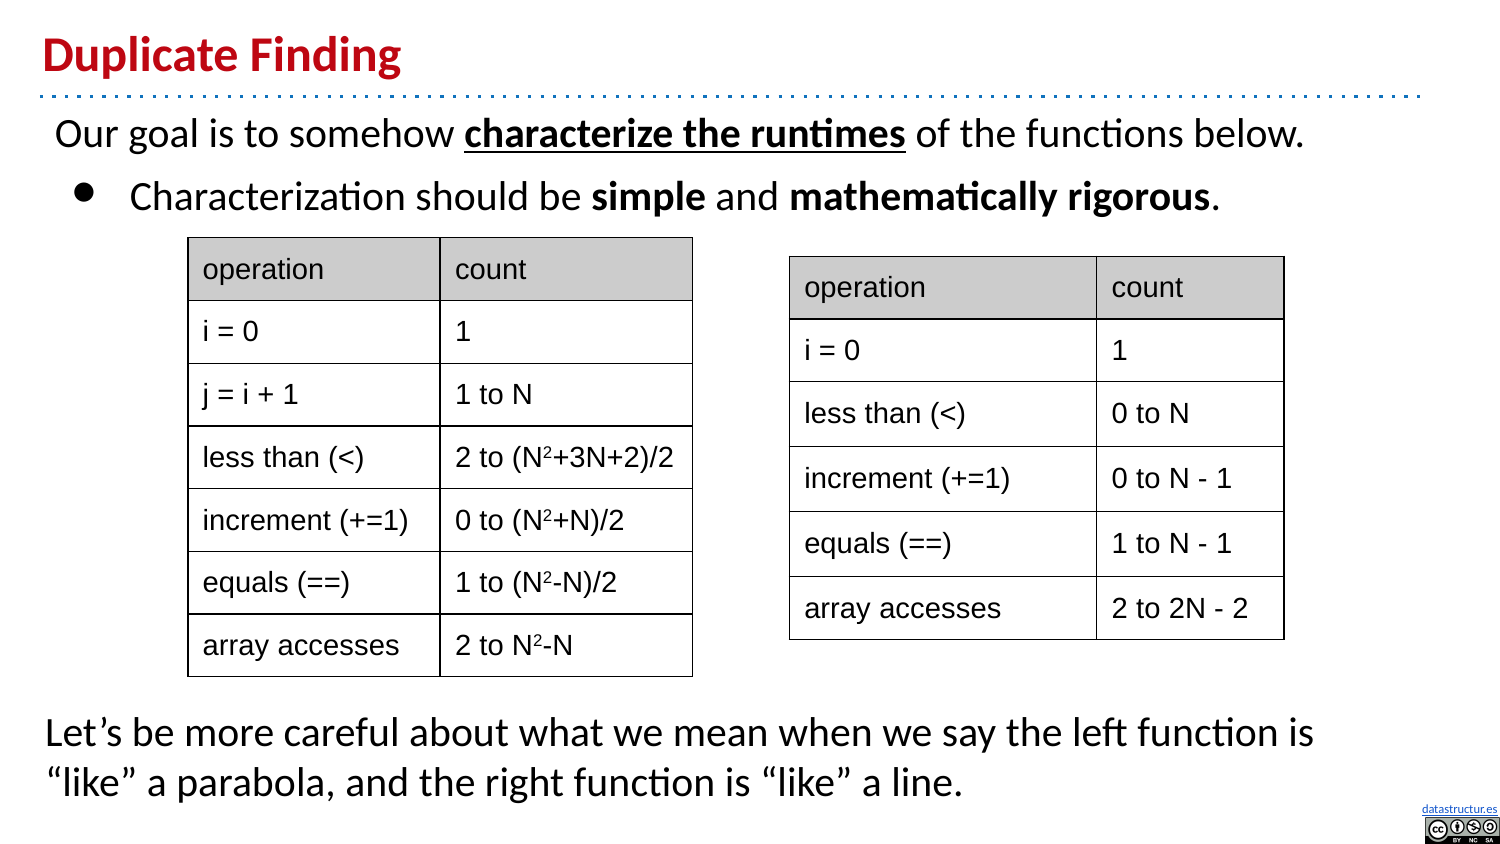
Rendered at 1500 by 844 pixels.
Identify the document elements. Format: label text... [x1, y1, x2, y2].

title Duplicate Finding [27, 15, 1378, 97]
table_cell 1 to N - 1 [1097, 512, 1283, 576]
table_cell array accesses [790, 577, 1096, 639]
table_header count [1097, 257, 1283, 318]
picture [1425, 817, 1500, 844]
table_cell 0 to N [1097, 382, 1283, 446]
table_cell i = 0 [189, 301, 439, 363]
table_cell less than (<) [790, 382, 1096, 446]
text_box Let’s be more careful about what we mean when we say the left function is “like” a parabola, and the right function is “like” a line. [30, 689, 1431, 810]
table_cell 1 [441, 301, 692, 363]
table_cell 1 to N [441, 364, 692, 425]
table_cell 1 to (N2-N)/2 [441, 552, 692, 613]
table_header count [441, 238, 692, 300]
table_cell increment (+=1) [189, 489, 439, 551]
table_cell 2 to 2N - 2 [1097, 577, 1283, 639]
table_cell array accesses [189, 615, 439, 676]
table_cell increment (+=1) [790, 447, 1096, 511]
table_cell i = 0 [790, 320, 1096, 381]
table_cell equals (==) [790, 512, 1096, 576]
table_cell less than (<) [189, 427, 439, 488]
table_cell j = i + 1 [189, 364, 439, 425]
table_cell 0 to (N2+N)/2 [441, 489, 692, 551]
list Our goal is to somehow characterize the runtimes of the functions below. Characterization should be simple and mathematically rigorous. [39, 91, 1472, 277]
table_cell 1 [1097, 320, 1283, 381]
table_cell equals (==) [189, 552, 439, 613]
table_cell 0 to N - 1 [1097, 447, 1283, 511]
table_cell 2 to N2-N [441, 615, 692, 676]
table_header operation [189, 238, 439, 300]
table_header operation [790, 257, 1096, 318]
table_cell 2 to (N2+3N+2)/2 [441, 427, 692, 488]
